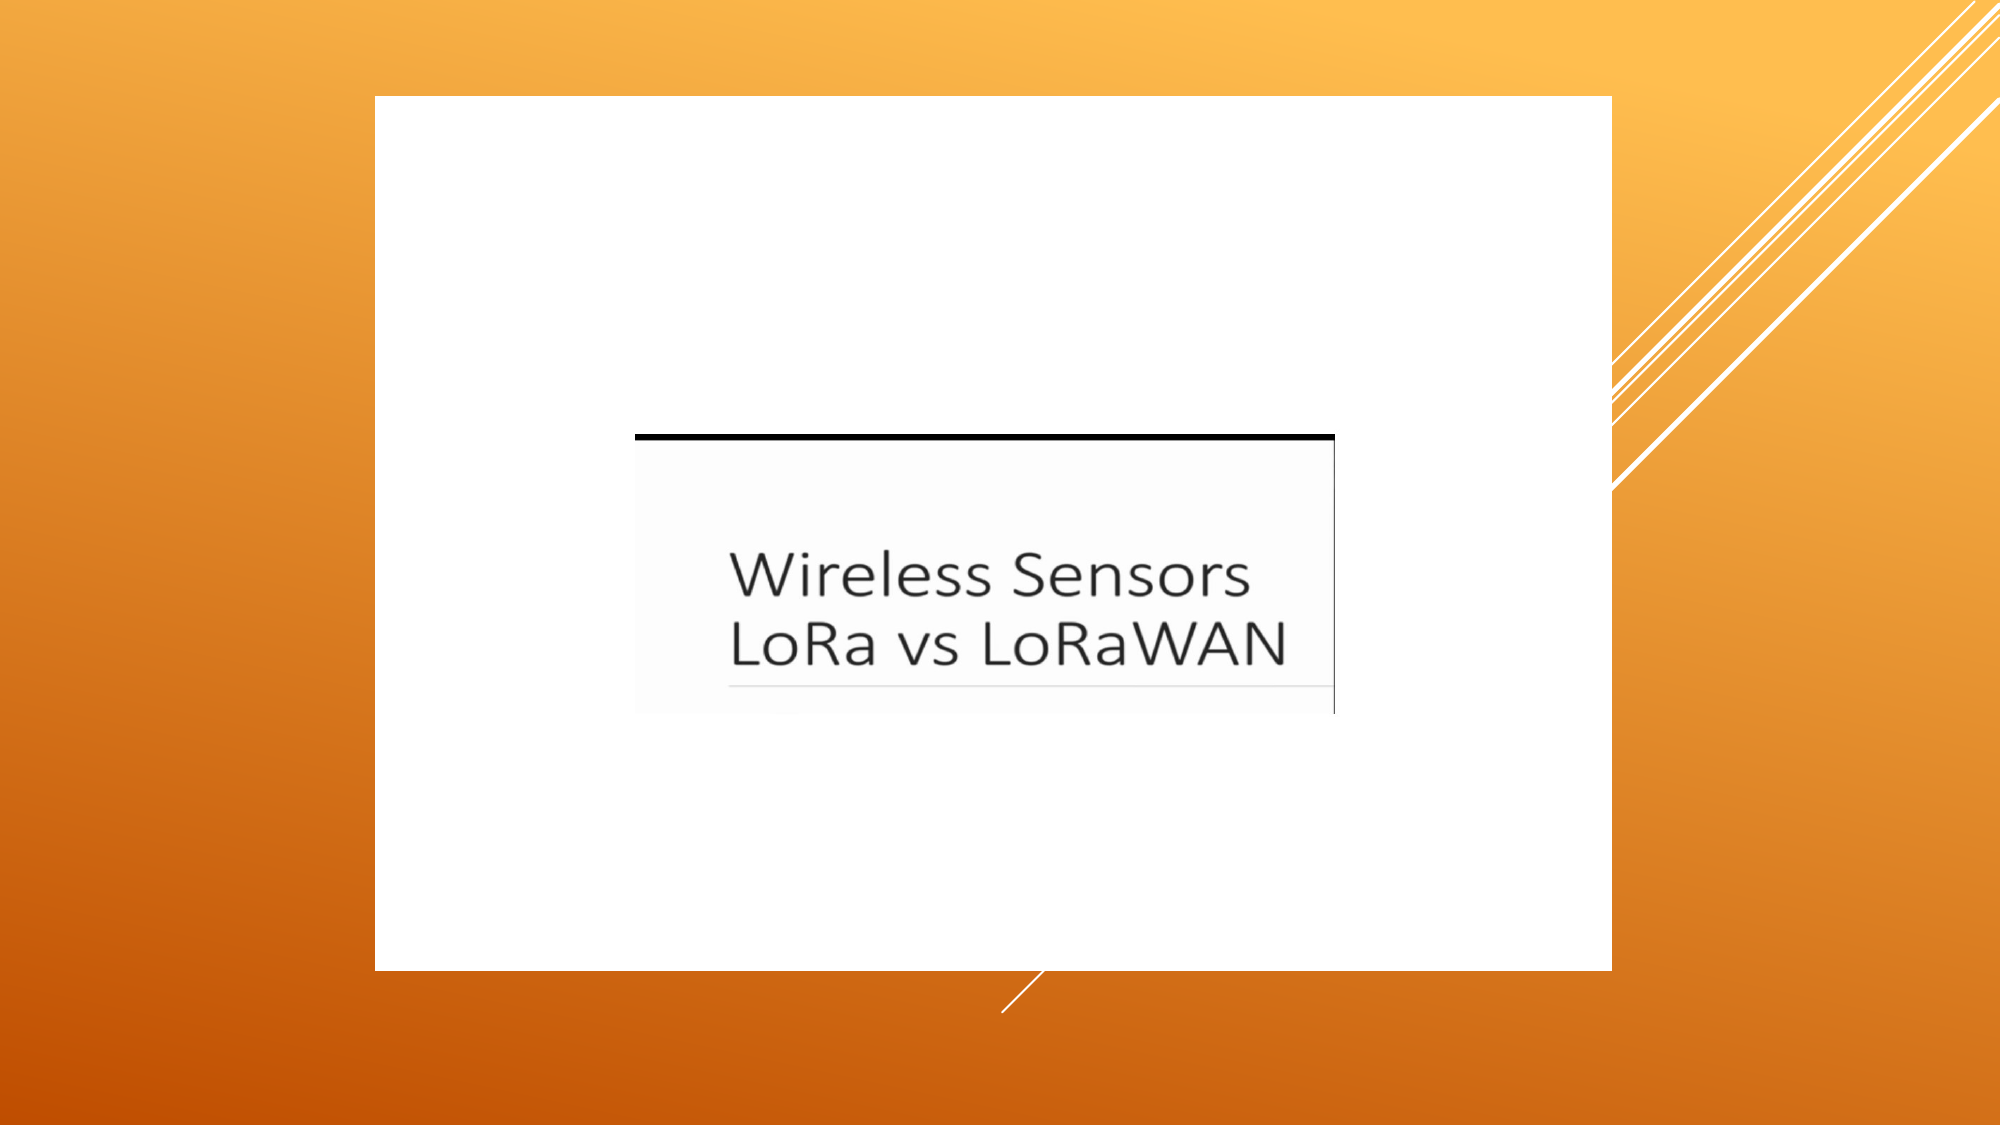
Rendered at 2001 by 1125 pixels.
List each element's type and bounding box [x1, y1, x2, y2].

picture [375, 96, 1613, 971]
